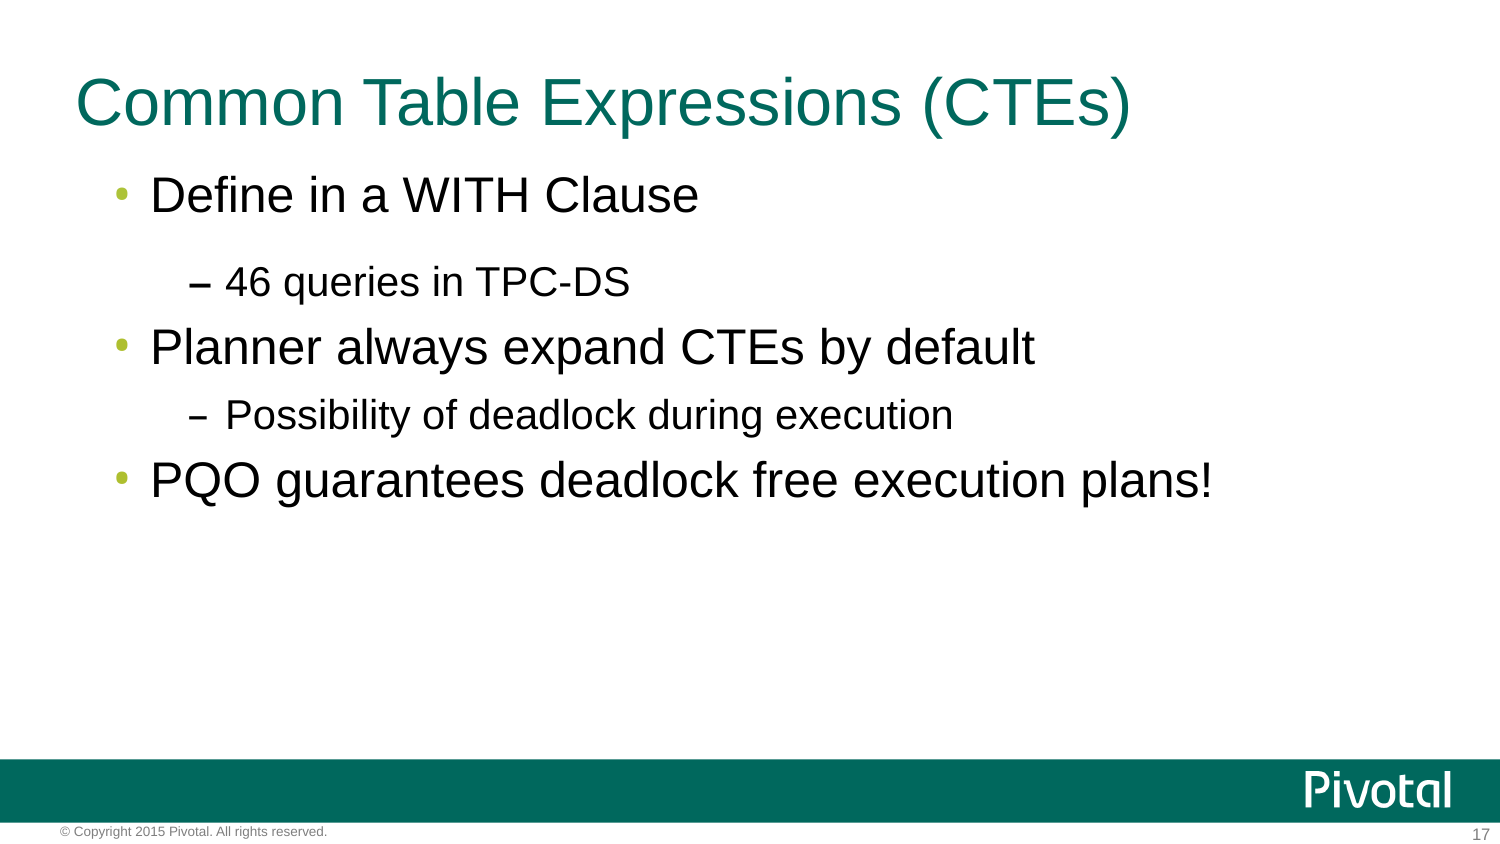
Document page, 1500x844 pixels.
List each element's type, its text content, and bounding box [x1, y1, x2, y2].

title Common Table Expressions (CTEs) [60, 53, 1440, 129]
picture [1304, 768, 1452, 811]
list Define in a WITH Clause 46 queries in TPC-DS Planner always expand CTEs by default Possibility of deadlock during execution PQO guarantees deadlock free execution plans! [60, 138, 1440, 520]
